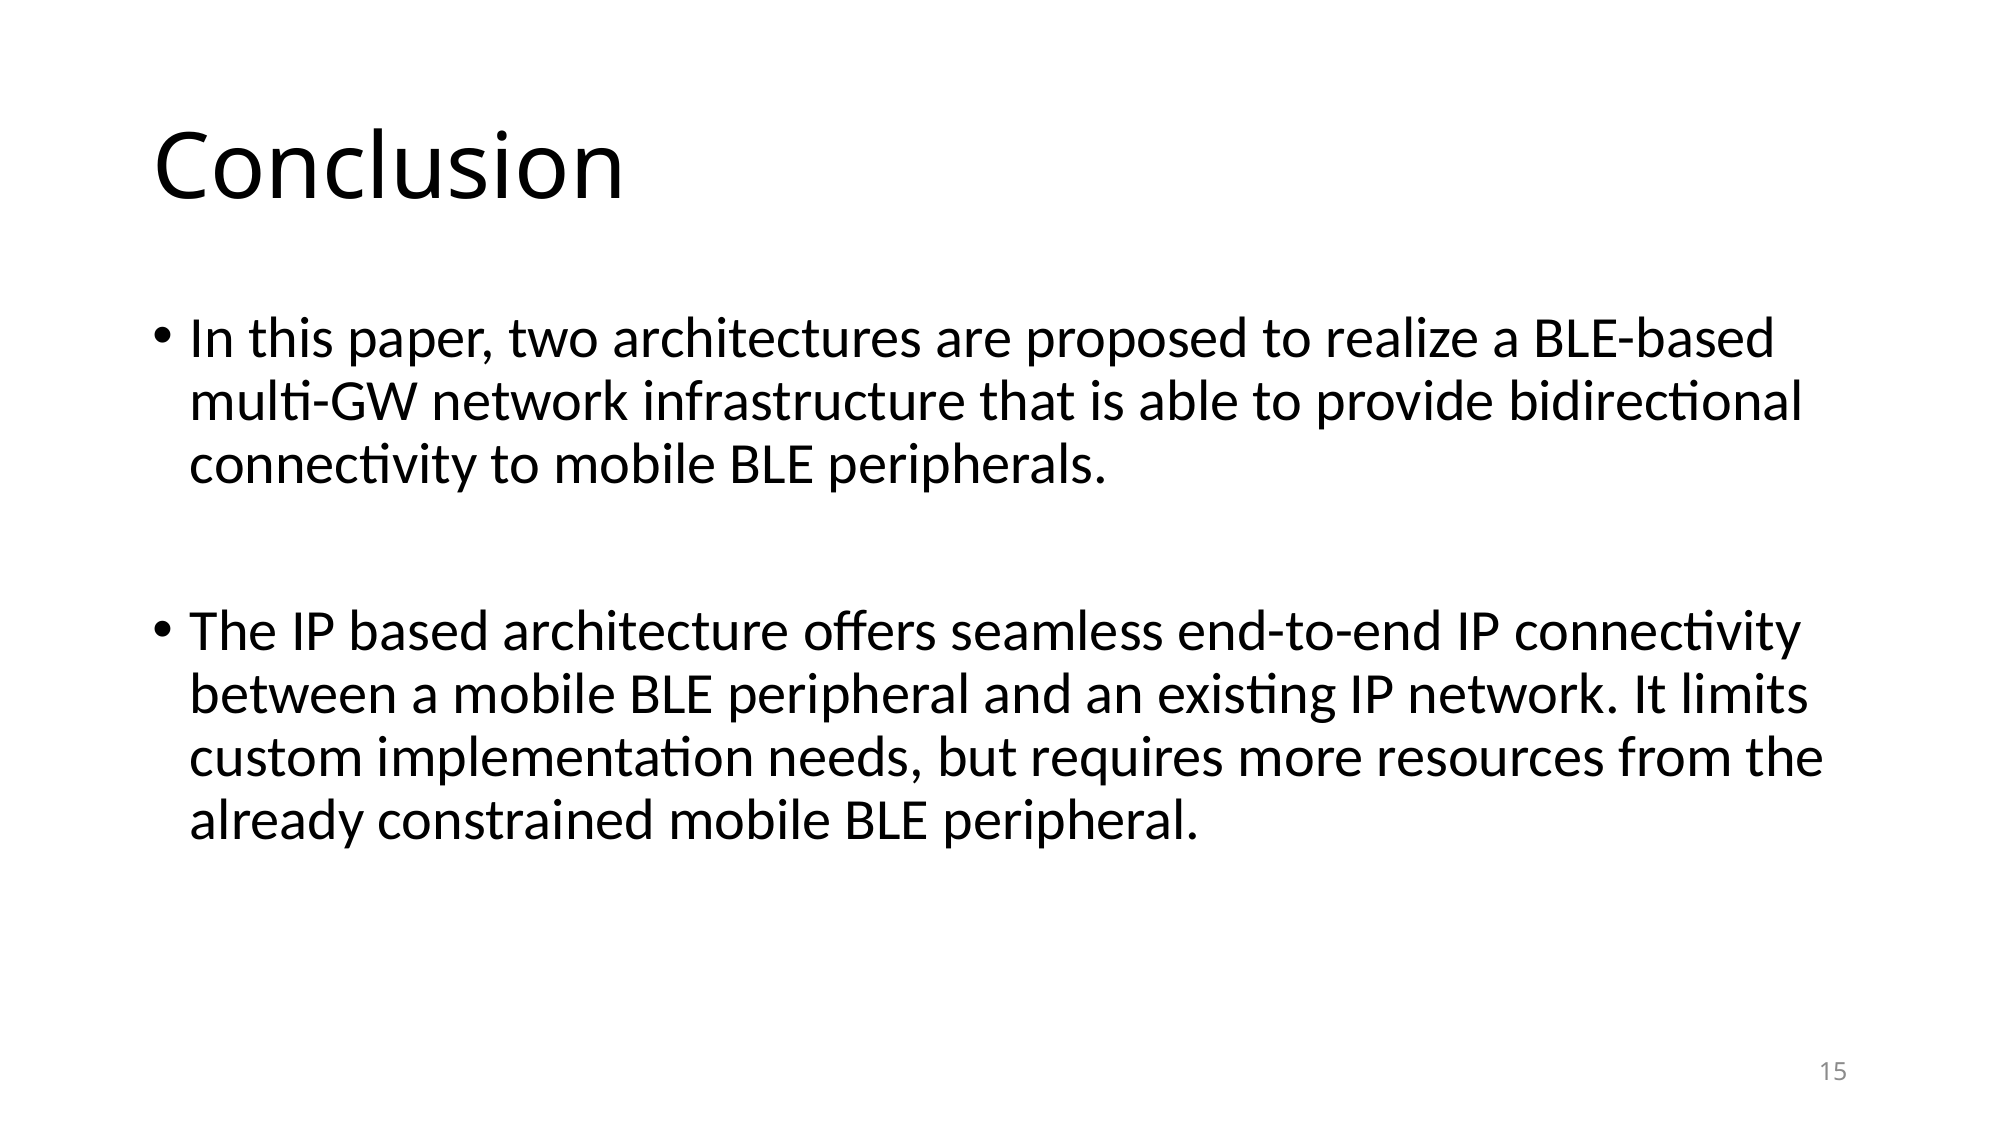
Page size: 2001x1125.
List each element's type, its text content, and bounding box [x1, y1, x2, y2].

slide_number 15 [1412, 1042, 1863, 1103]
title Conclusion [137, 59, 1863, 278]
list In this paper, two architectures are proposed to realize a BLE-based multi-GW network infrastructure that is able to provide bidirectional connectivity to mobile BLE peripherals. The IP based architecture offers seamless end-to-end IP connectivity between a mobile BLE peripheral and an existing IP network. It limits custom implementation needs, but requires more resources from the already constrained mobile BLE peripheral. [137, 299, 1863, 1014]
